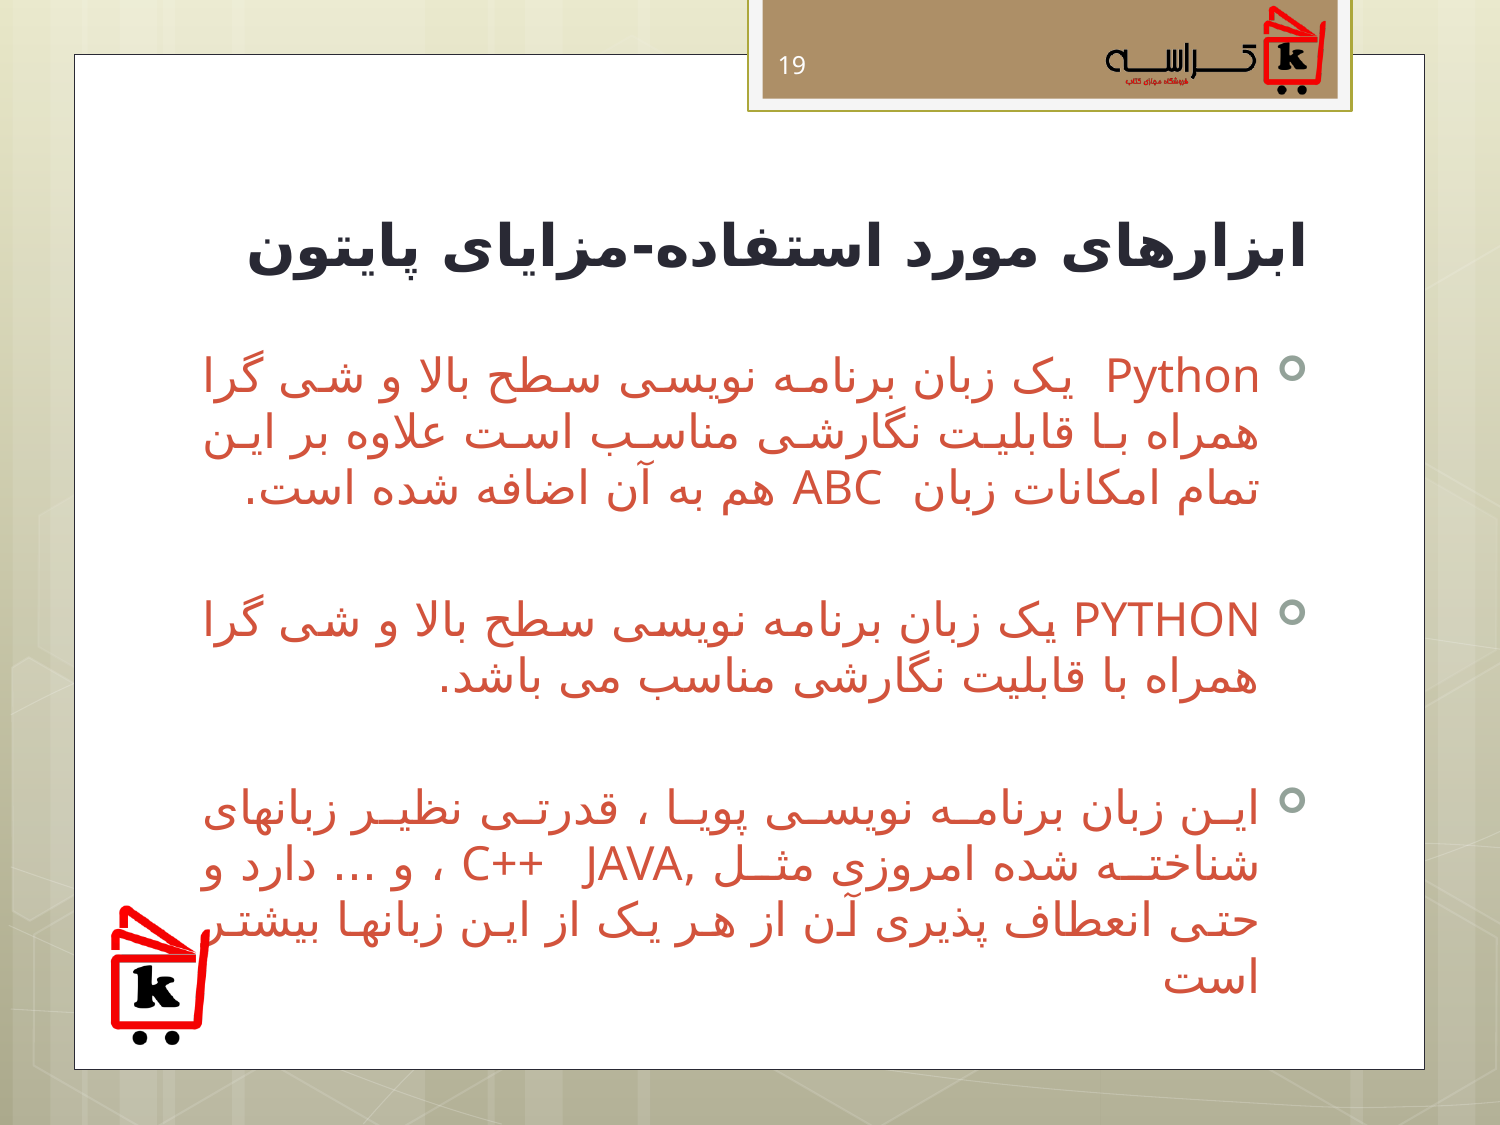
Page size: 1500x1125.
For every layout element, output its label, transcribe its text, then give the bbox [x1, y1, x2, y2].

slide_number 19 [762, 36, 982, 97]
picture [1024, 0, 1388, 144]
title ابزارهای مورد استفاده-مزایای پایتون [171, 168, 1324, 357]
list Python یک زبان برنامه نویسی سطح بالا و شی گرا همراه با قابلیت نگارشی مناسب است علاوه بر این تمام امکانات زبان ABC هم به آن اضافه شده است. PYTHON یک زبان برنامه نویسی سطح بالا و شی گرا همراه با قابلیت نگارشی مناسب می باشد. این زبان برنامه نویسی پویا ، قدرتی نظیر زبانهای شناخته شده امروزی مثل ,C++ JAVA ، و ... دارد و حتی انعطاف پذیری آن از هر یک از این زبانها بیشتر است [187, 337, 1329, 1013]
picture [99, 899, 218, 1052]
